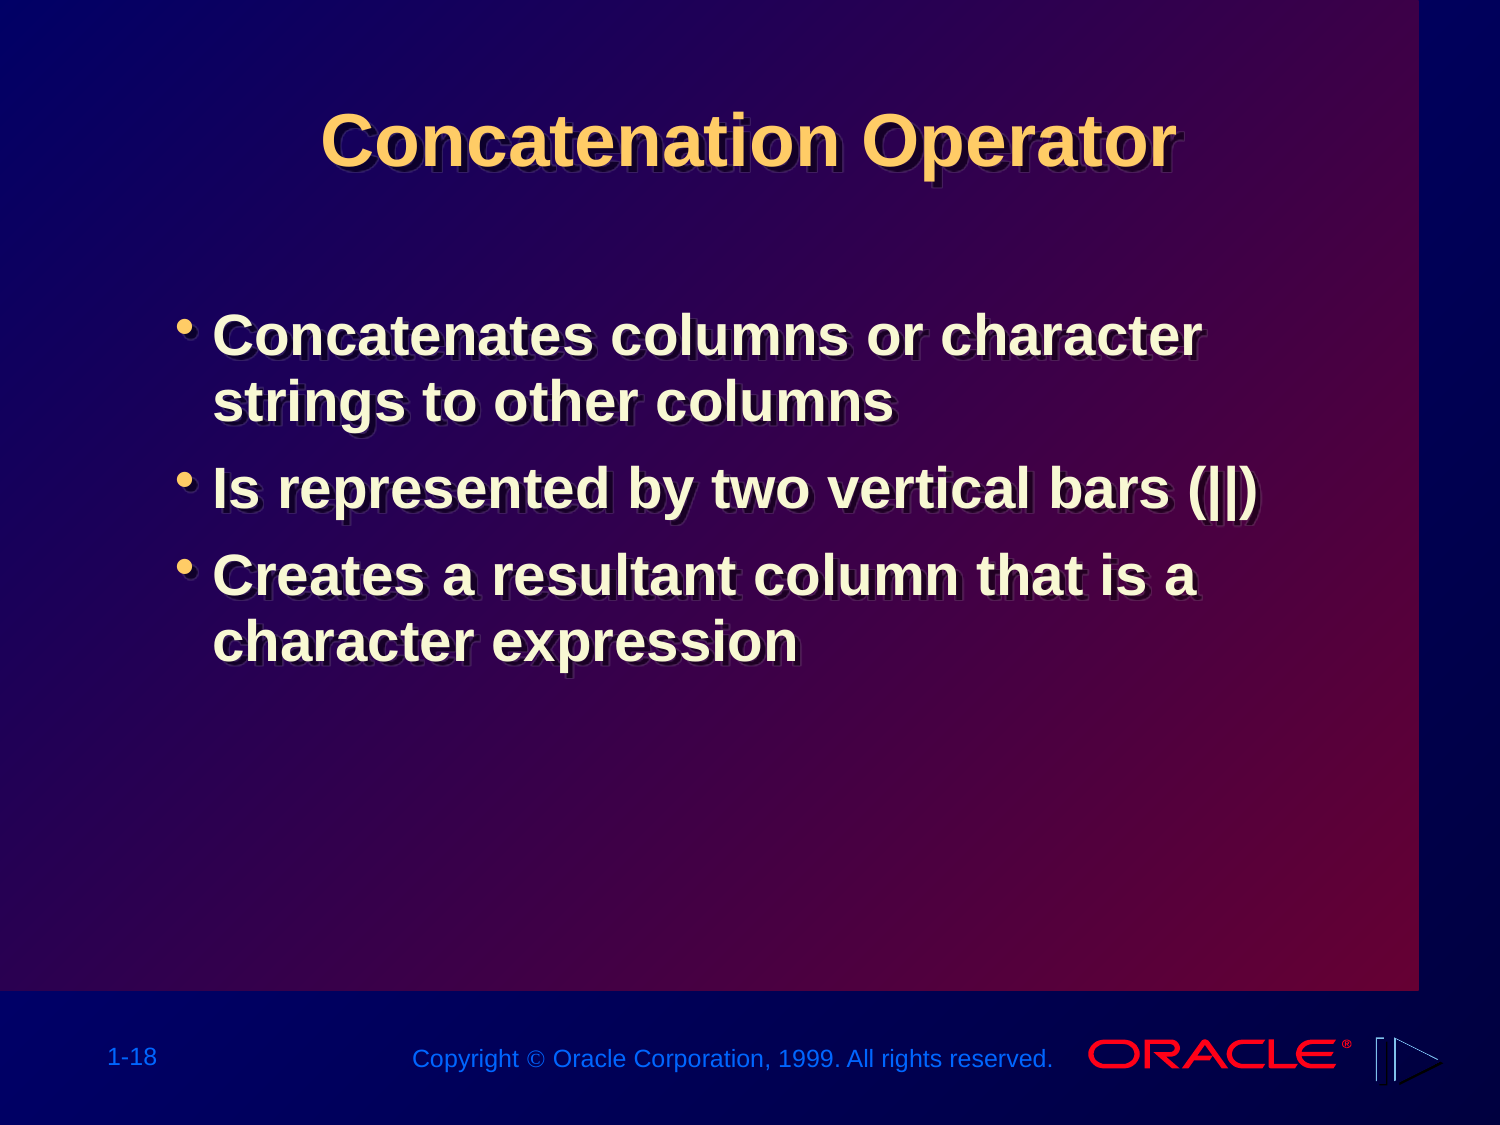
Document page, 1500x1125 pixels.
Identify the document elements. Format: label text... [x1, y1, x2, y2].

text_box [1375, 1037, 1444, 1086]
list Concatenates columns or character strings to other columns Is represented by two vertical bars (||) Creates a resultant column that is a character expression [141, 294, 1353, 692]
title Concatenation Operator [151, 83, 1349, 229]
